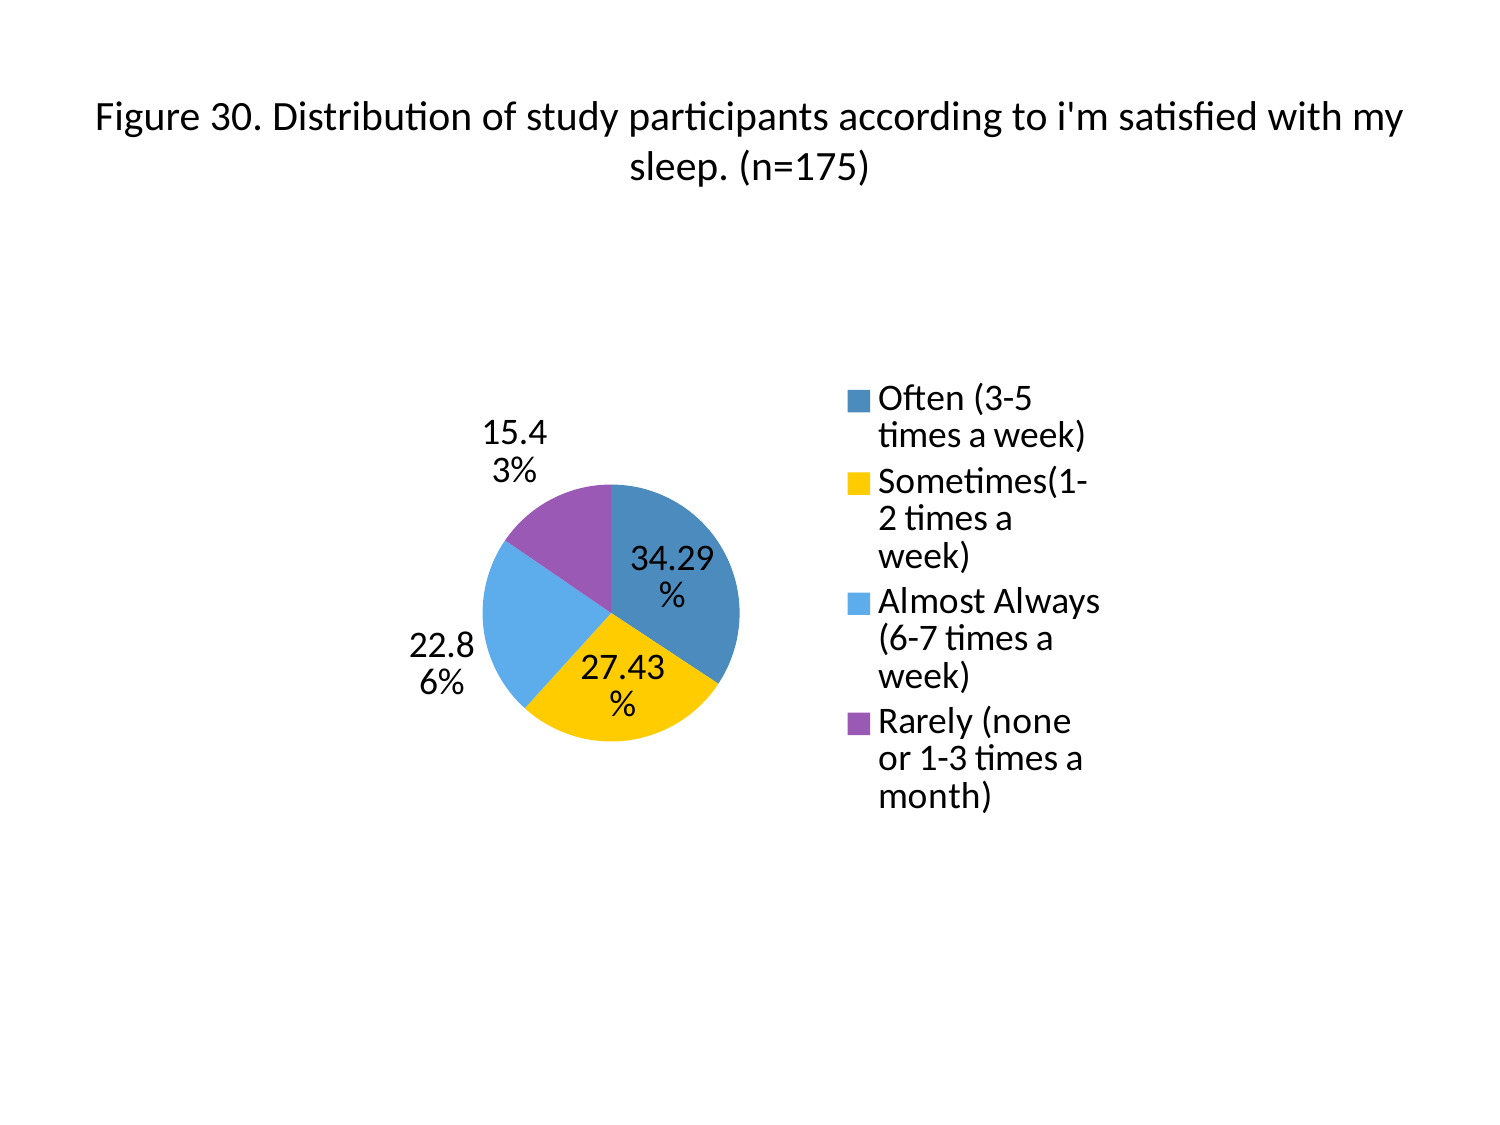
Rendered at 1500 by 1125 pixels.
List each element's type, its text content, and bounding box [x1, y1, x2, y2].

chart [374, 299, 1126, 901]
title Figure 30. Distribution of study participants according to i'm satisfied with my sleep. (n=175) [75, 45, 1425, 233]
